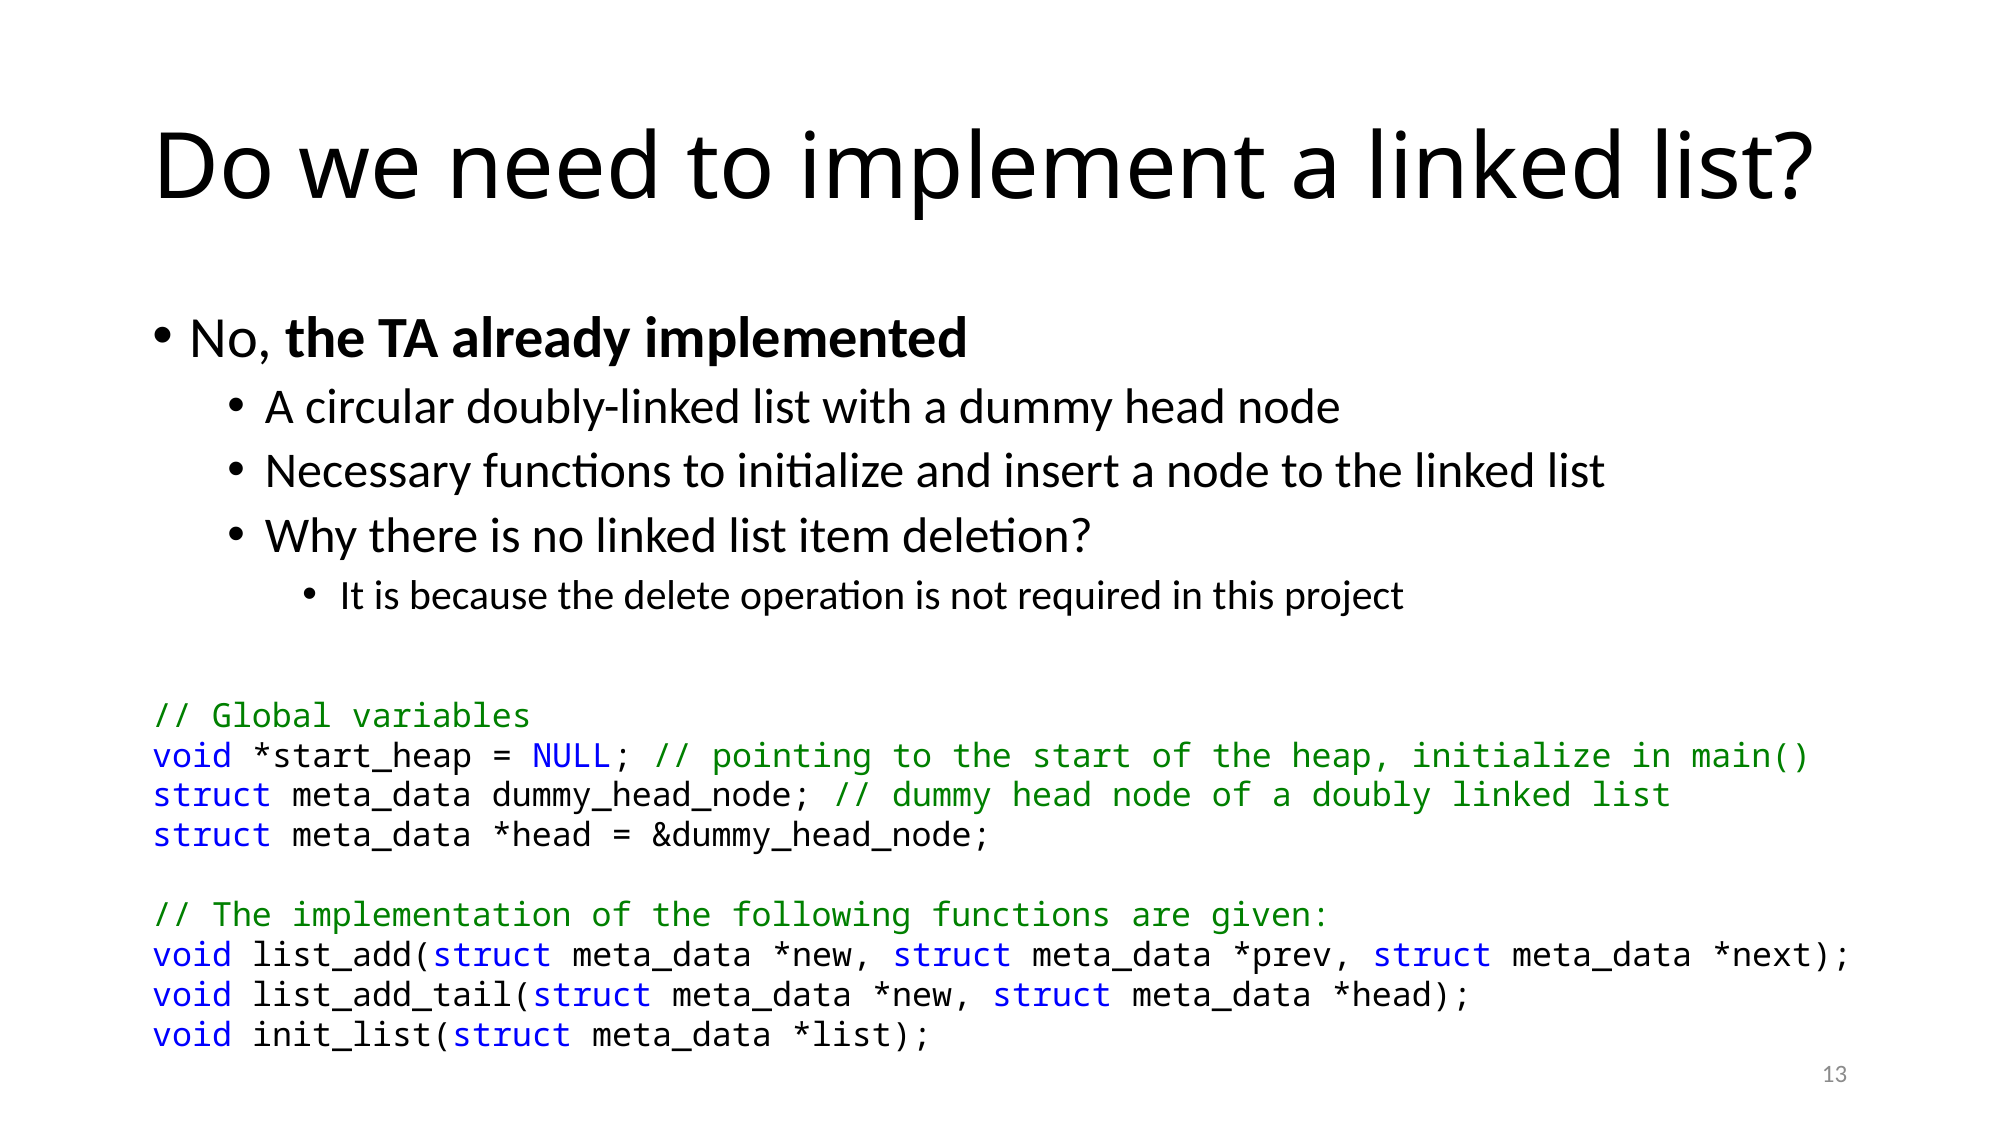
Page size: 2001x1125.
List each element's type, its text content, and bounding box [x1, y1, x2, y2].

list No, the TA already implemented A circular doubly-linked list with a dummy head node Necessary functions to initialize and insert a node to the linked list Why there is no linked list item deletion? It is because the delete operation is not required in this project [137, 299, 1863, 686]
text_box // Global variables void *start_heap = NULL; // pointing to the start of the heap, initialize in main() struct meta_data dummy_head_node; // dummy head node of a doubly linked list struct meta_data *head = &dummy_head_node; // The implementation of the following functions are given: void list_add(struct meta_data *new, struct meta_data *prev, struct meta_data *next); void list_add_tail(struct meta_data *new, struct meta_data *head); void init_list(struct meta_data *list); [137, 686, 1939, 1061]
slide_number 13 [1412, 1061, 1863, 1103]
title Do we need to implement a linked list? [137, 59, 1863, 278]
